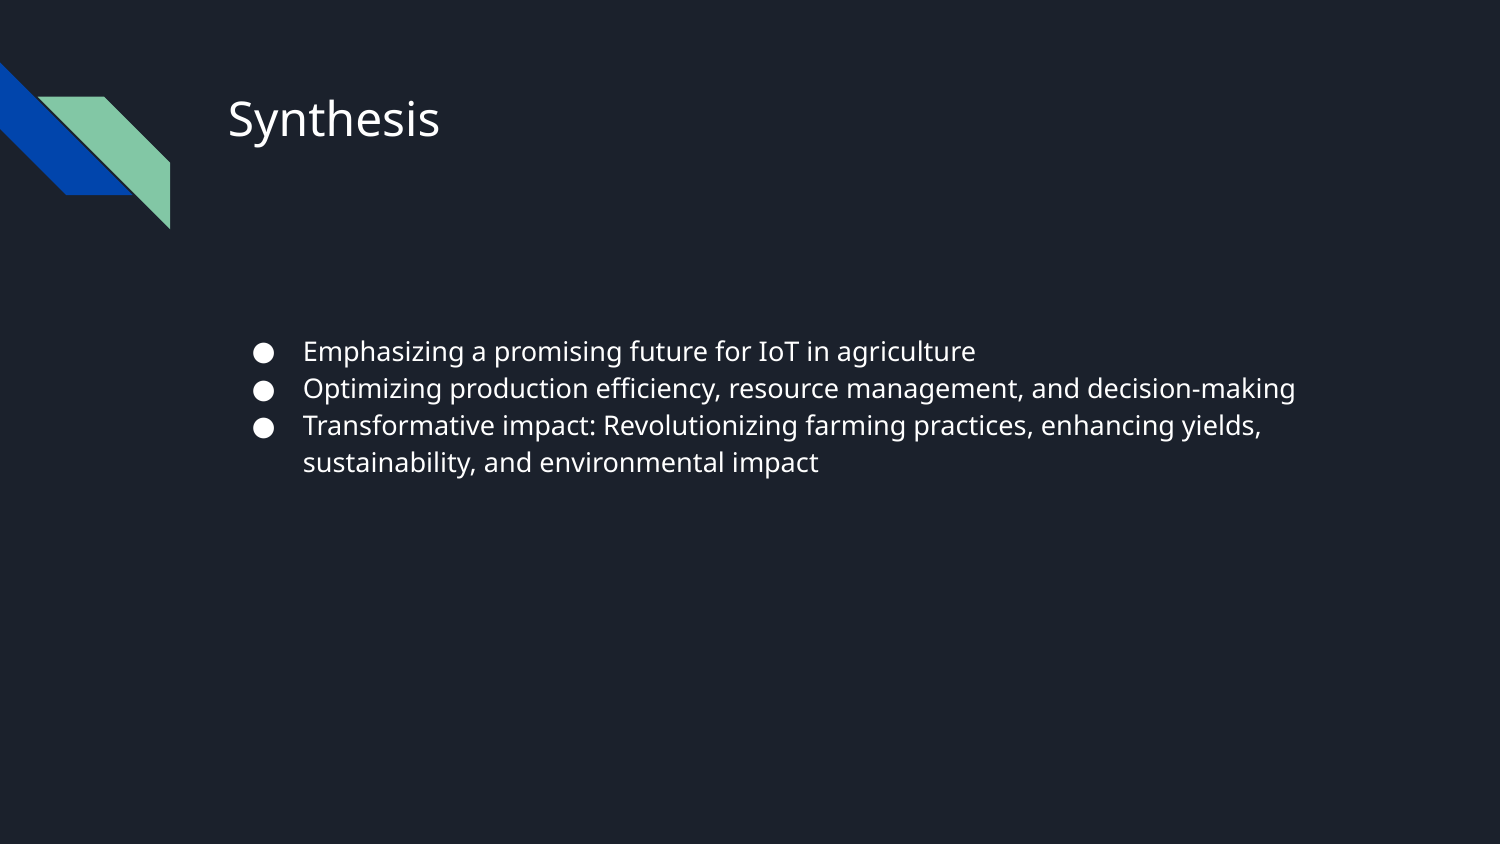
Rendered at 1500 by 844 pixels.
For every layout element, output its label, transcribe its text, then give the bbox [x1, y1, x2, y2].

title Synthesis [212, 64, 1368, 215]
list Emphasizing a promising future for IoT in agriculture Optimizing production efficiency, resource management, and decision-making Transformative impact: Revolutionizing farming practices, enhancing yields, sustainability, and environmental impact [212, 257, 1368, 735]
